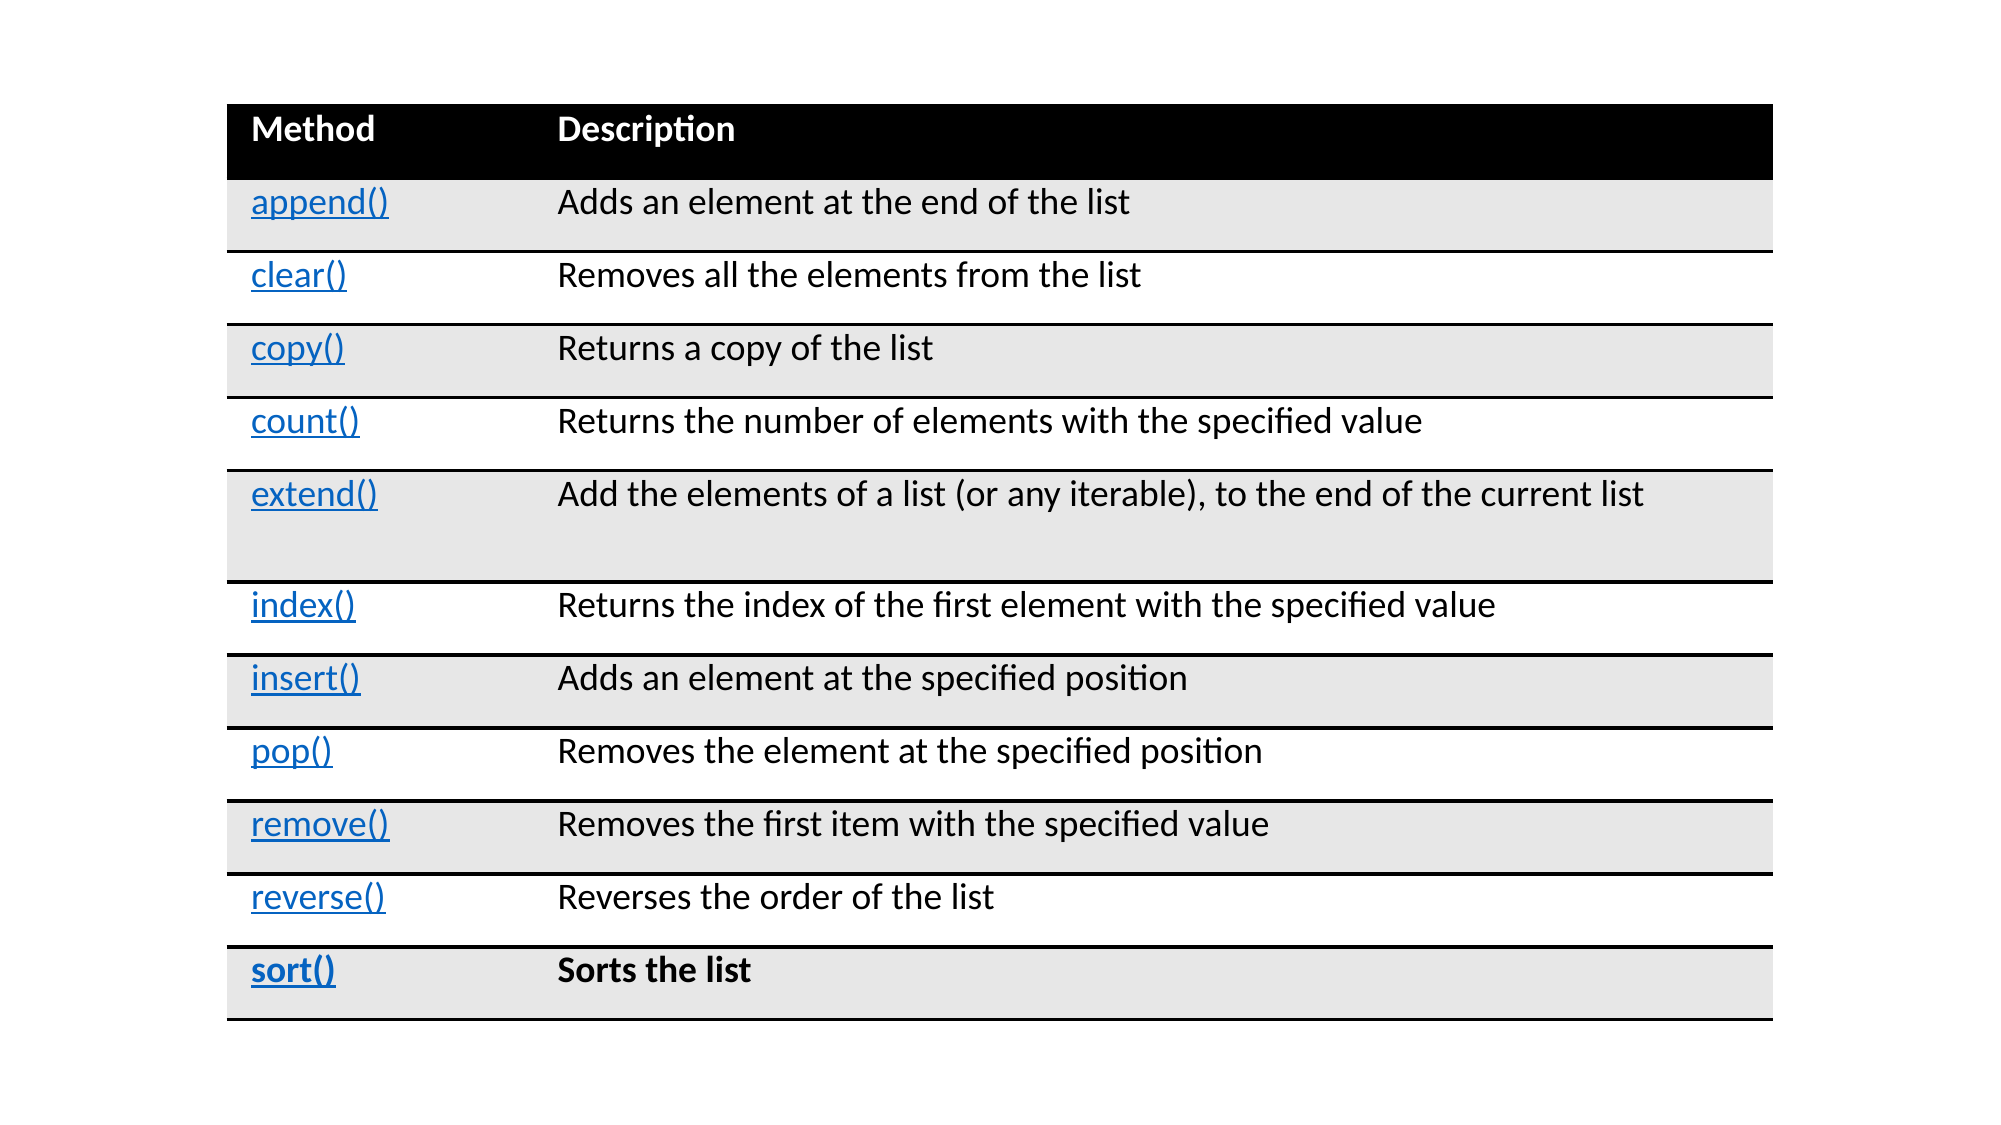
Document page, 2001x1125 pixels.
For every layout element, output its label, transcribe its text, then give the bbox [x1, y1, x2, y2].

table_cell Removes the first item with the specified value [546, 803, 1773, 872]
table_cell insert() [227, 657, 546, 726]
table_cell extend() [227, 472, 546, 580]
table_cell Returns the number of elements with the specified value [546, 399, 1773, 469]
table_cell Adds an element at the end of the list [546, 180, 1773, 250]
table_header Method [227, 107, 546, 177]
table_cell reverse() [227, 876, 546, 945]
table_cell sort() [227, 949, 546, 1018]
table_cell Removes the element at the specified position [546, 730, 1773, 799]
table_cell Returns the index of the first element with the specified value [546, 584, 1773, 653]
table_cell clear() [227, 253, 546, 323]
table_header Description [546, 107, 1773, 177]
table_cell Add the elements of a list (or any iterable), to the end of the current list [546, 472, 1773, 580]
table_cell Adds an element at the specified position [546, 657, 1773, 726]
table_cell Reverses the order of the list [546, 876, 1773, 945]
table_cell Returns a copy of the list [546, 326, 1773, 396]
table_cell index() [227, 584, 546, 653]
table_cell pop() [227, 730, 546, 799]
table_cell remove() [227, 803, 546, 872]
table_cell append() [227, 180, 546, 250]
table_cell copy() [227, 326, 546, 396]
table_cell Sorts the list [546, 949, 1773, 1018]
table_cell Removes all the elements from the list [546, 253, 1773, 323]
table_cell count() [227, 399, 546, 469]
